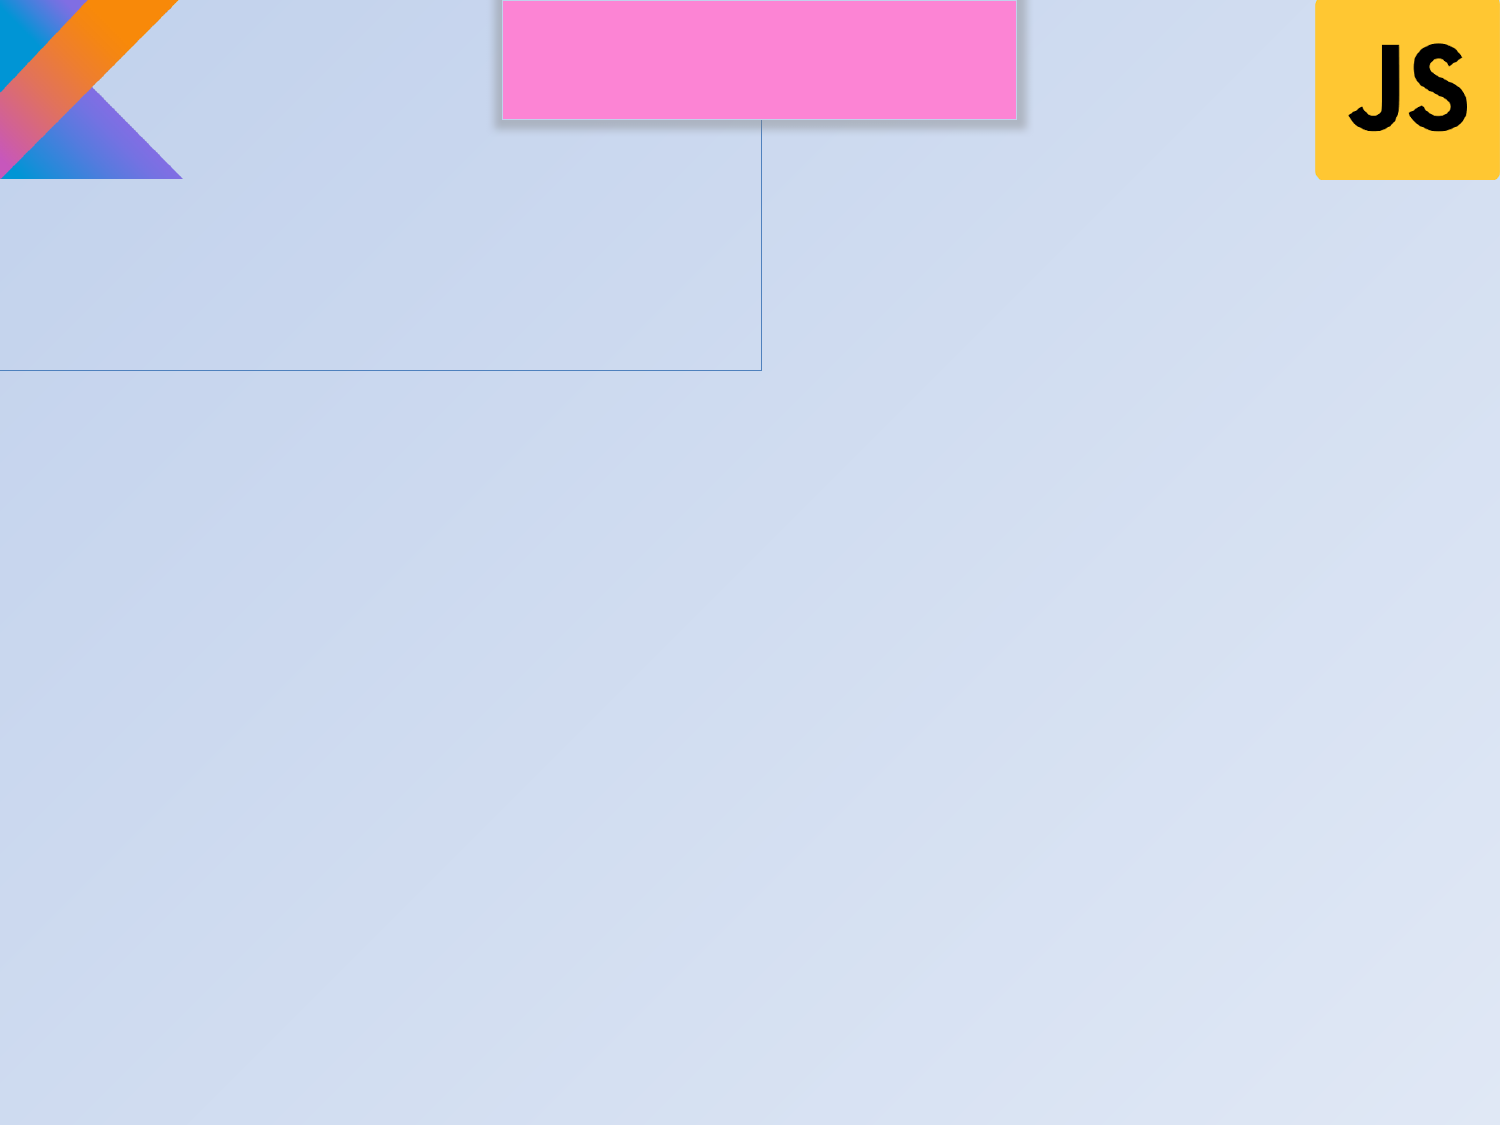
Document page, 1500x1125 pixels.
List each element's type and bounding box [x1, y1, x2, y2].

text_box [502, 0, 1017, 120]
text_box [0, 0, 759, 371]
picture [1314, 0, 1500, 180]
text_box [759, 0, 1498, 519]
picture [0, 0, 184, 179]
